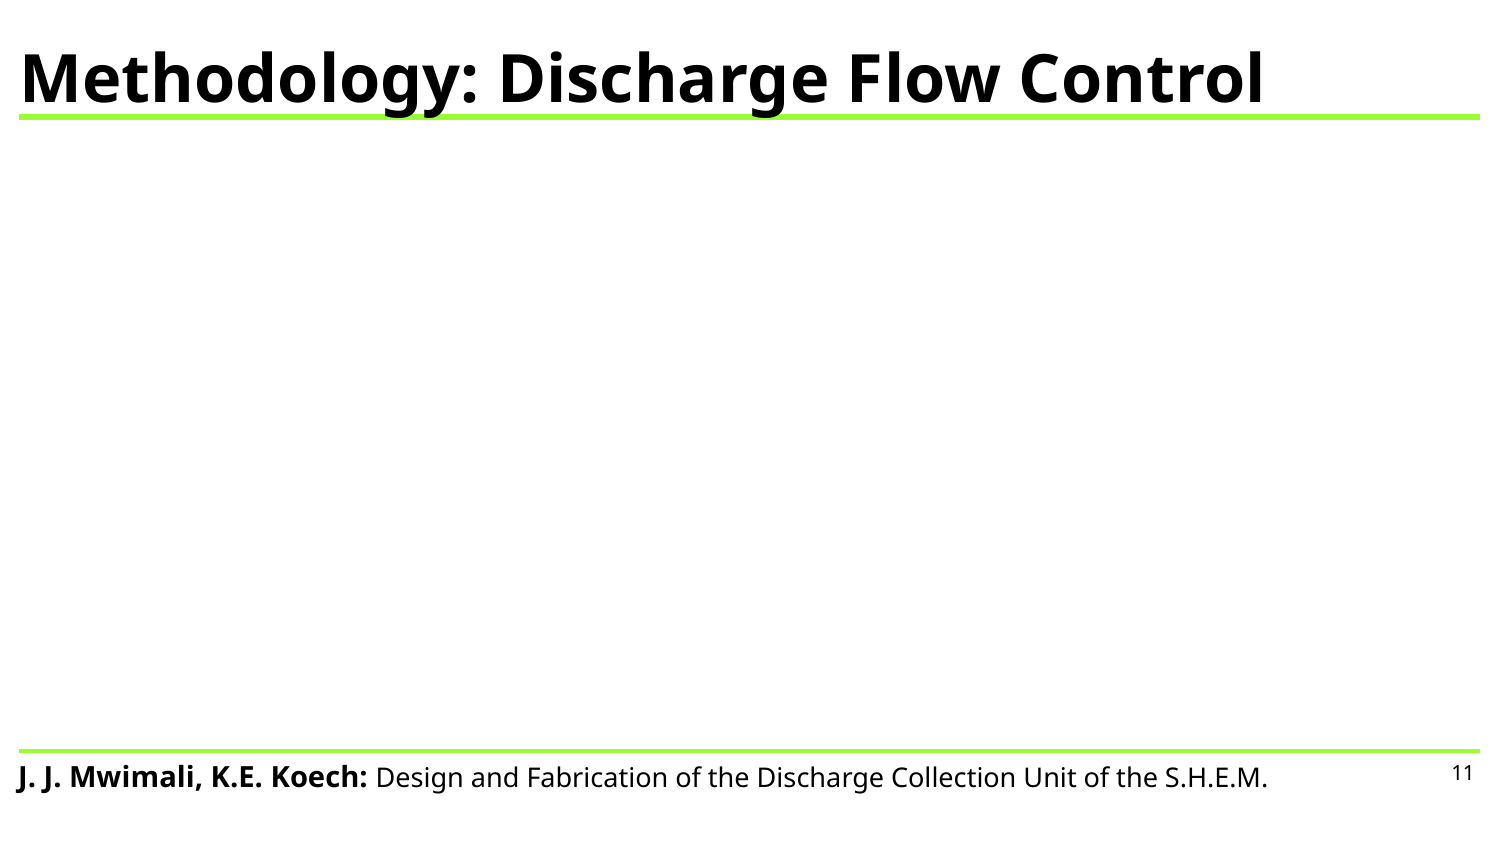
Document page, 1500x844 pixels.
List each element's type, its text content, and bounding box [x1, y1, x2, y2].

text_box Methodology: Discharge Flow Control [6, 29, 1469, 123]
